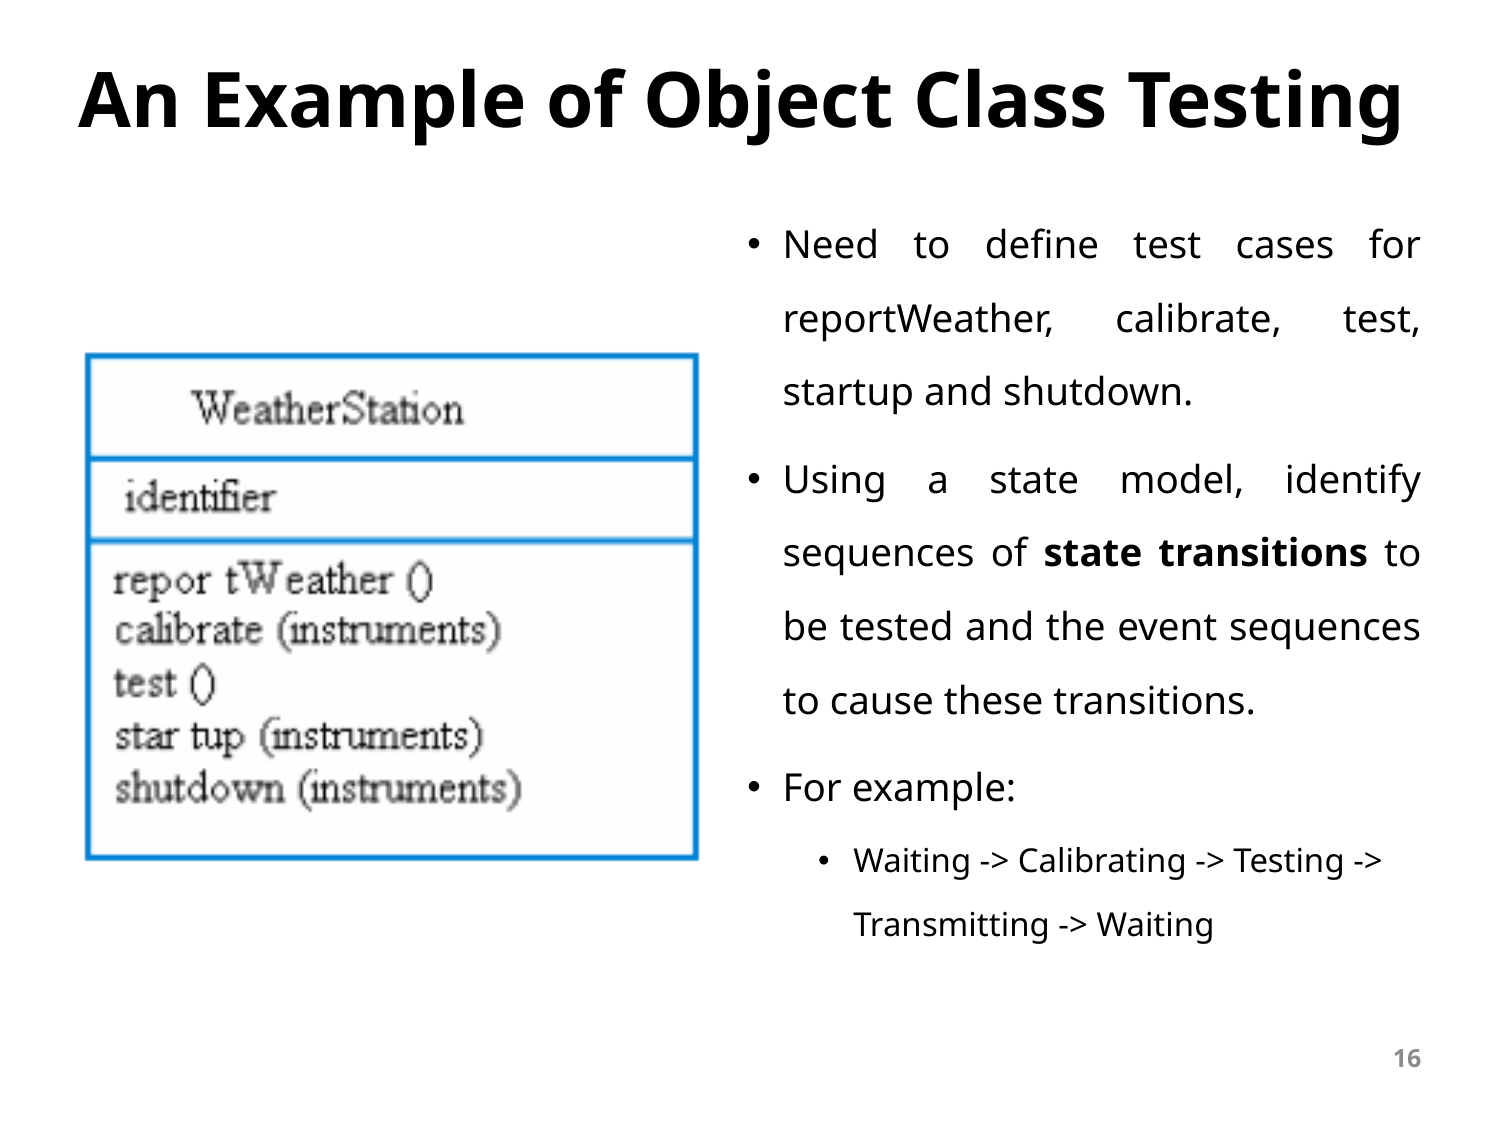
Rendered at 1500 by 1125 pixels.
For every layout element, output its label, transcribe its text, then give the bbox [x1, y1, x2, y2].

list Need to define test cases for reportWeather, calibrate, test, startup and shutdown. Using a state model, identify sequences of state transitions to be tested and the event sequences to cause these transitions. For example: Waiting -> Calibrating -> Testing -> Transmitting -> Waiting [732, 184, 1437, 1014]
slide_number 16 [1275, 1029, 1437, 1090]
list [63, 328, 714, 873]
title An Example of Object Class Testing [63, 43, 1437, 161]
